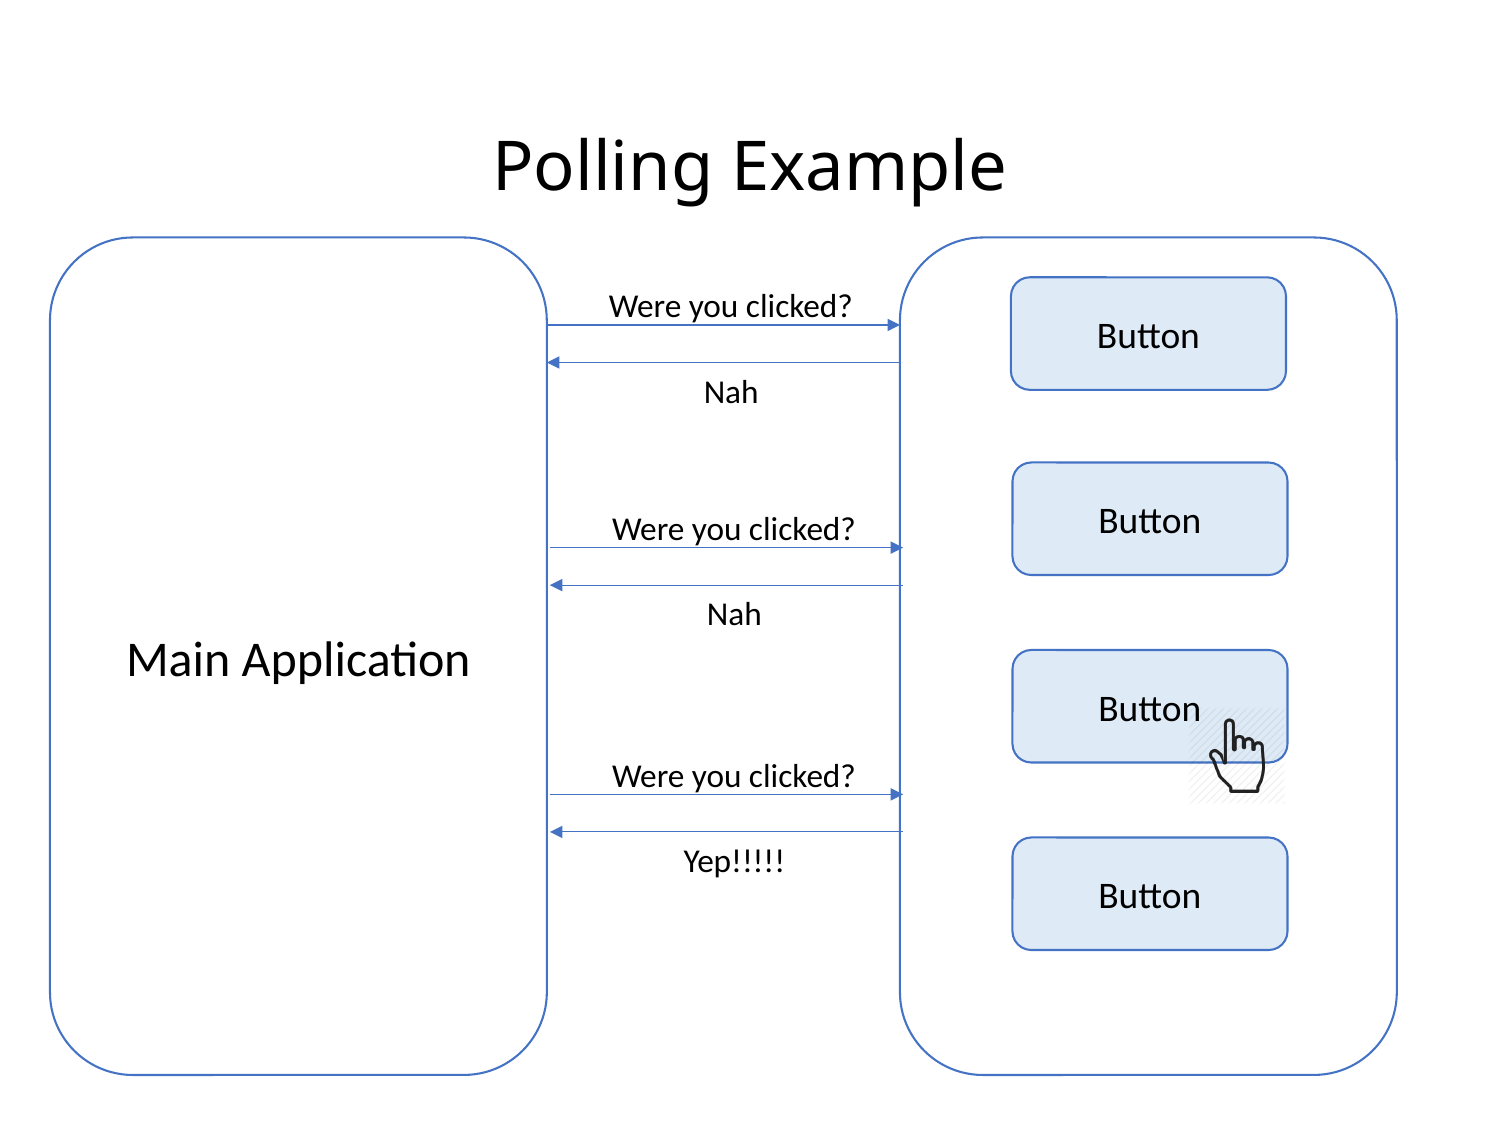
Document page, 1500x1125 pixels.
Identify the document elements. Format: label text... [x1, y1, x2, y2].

picture [1187, 706, 1286, 805]
text_box Were you clicked? [587, 277, 875, 324]
title Polling Example [103, 59, 1397, 278]
text_box Were you clicked? [590, 746, 878, 794]
text_box Nah [587, 363, 875, 418]
text_box Nah [590, 586, 878, 640]
text_box Button [1011, 648, 1289, 764]
text_box Were you clicked? [590, 548, 878, 555]
text_box Yep!!!!! [590, 833, 878, 887]
text_box Button [1009, 276, 1288, 391]
text_box Main Application [48, 236, 548, 1077]
text_box Were you clicked? [587, 326, 875, 332]
text_box [898, 236, 1398, 1077]
text_box Button [1011, 461, 1289, 577]
text_box Button [1011, 836, 1289, 952]
text_box Were you clicked? [590, 795, 878, 802]
text_box Were you clicked? [590, 499, 878, 547]
